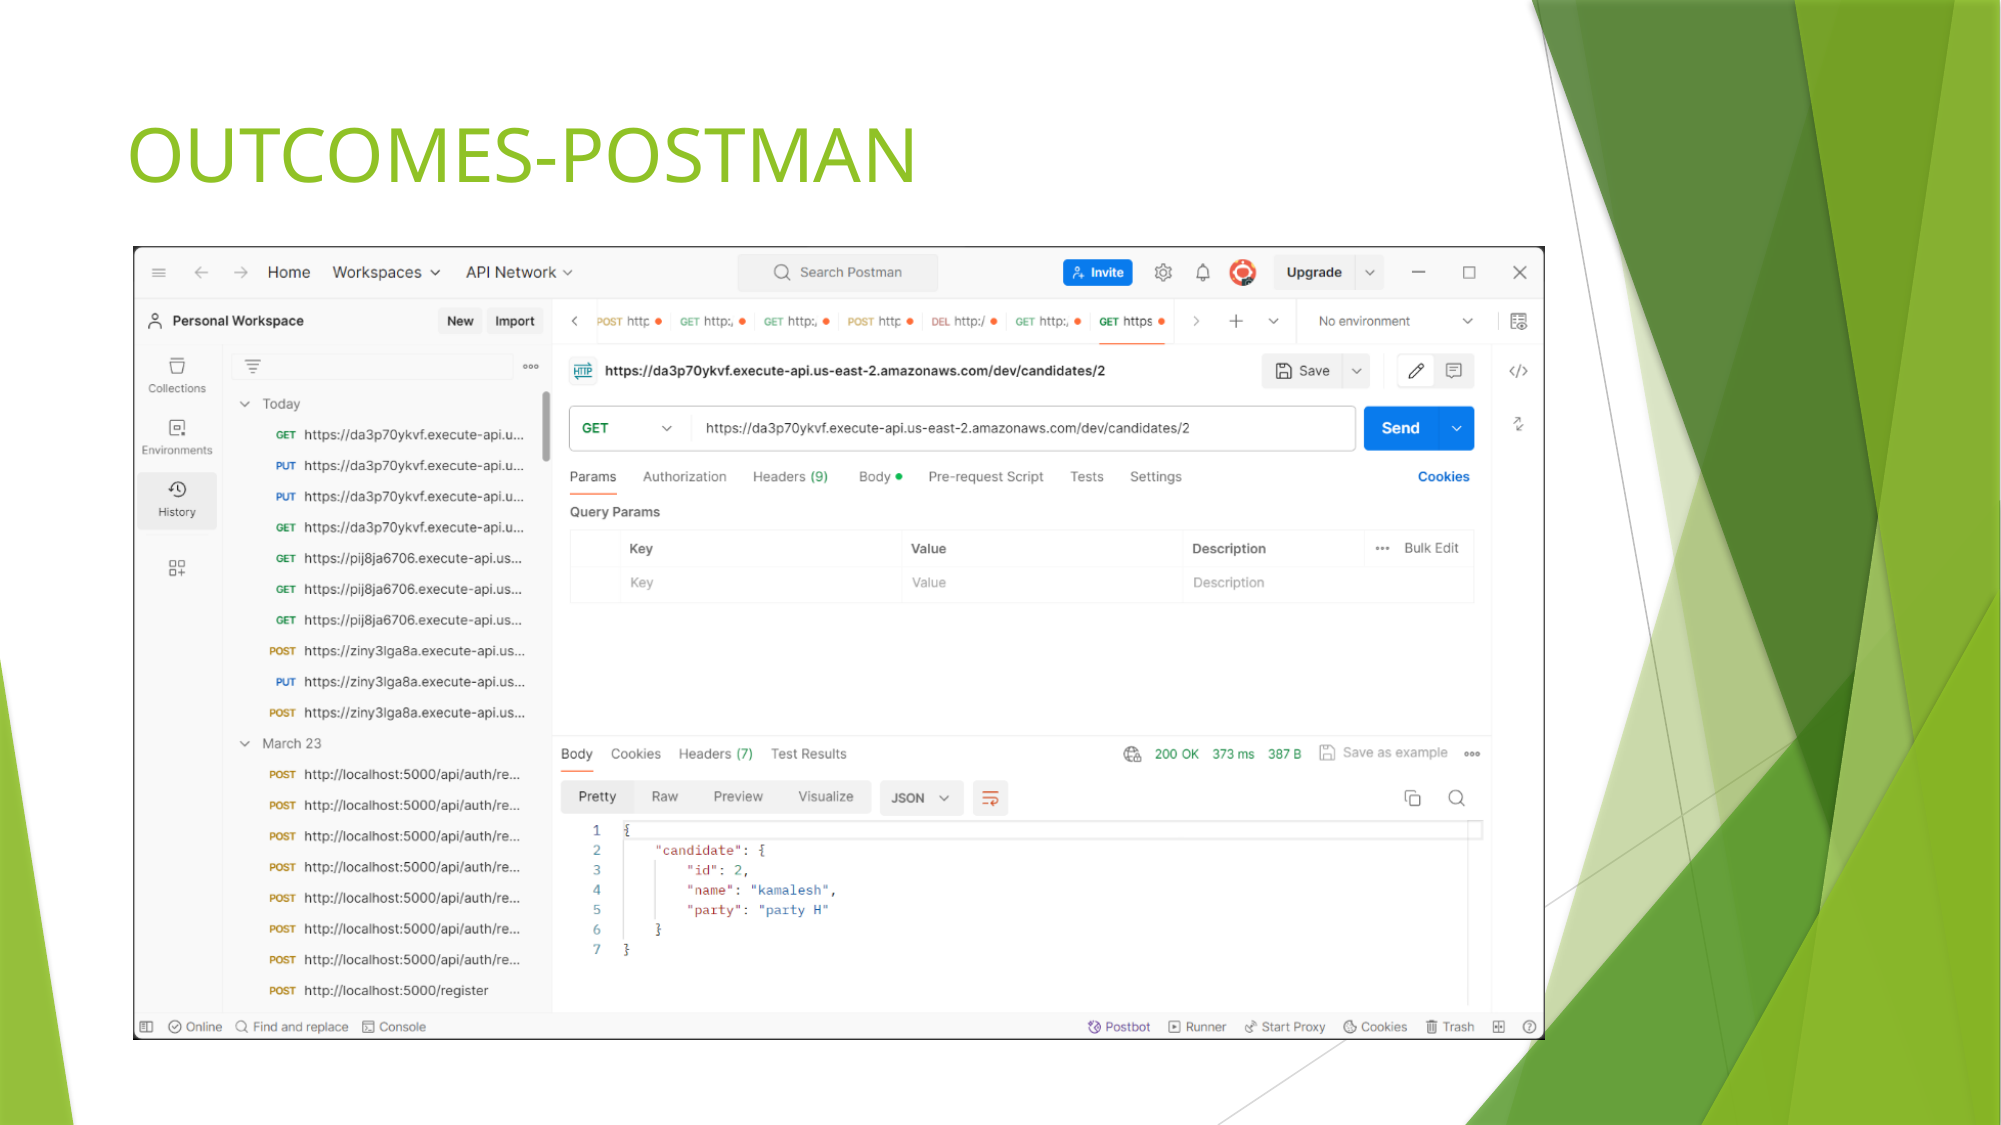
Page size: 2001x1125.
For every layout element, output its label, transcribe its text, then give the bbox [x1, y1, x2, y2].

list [133, 246, 1545, 1041]
title OUTCOMES-POSTMAN [111, 99, 1522, 317]
